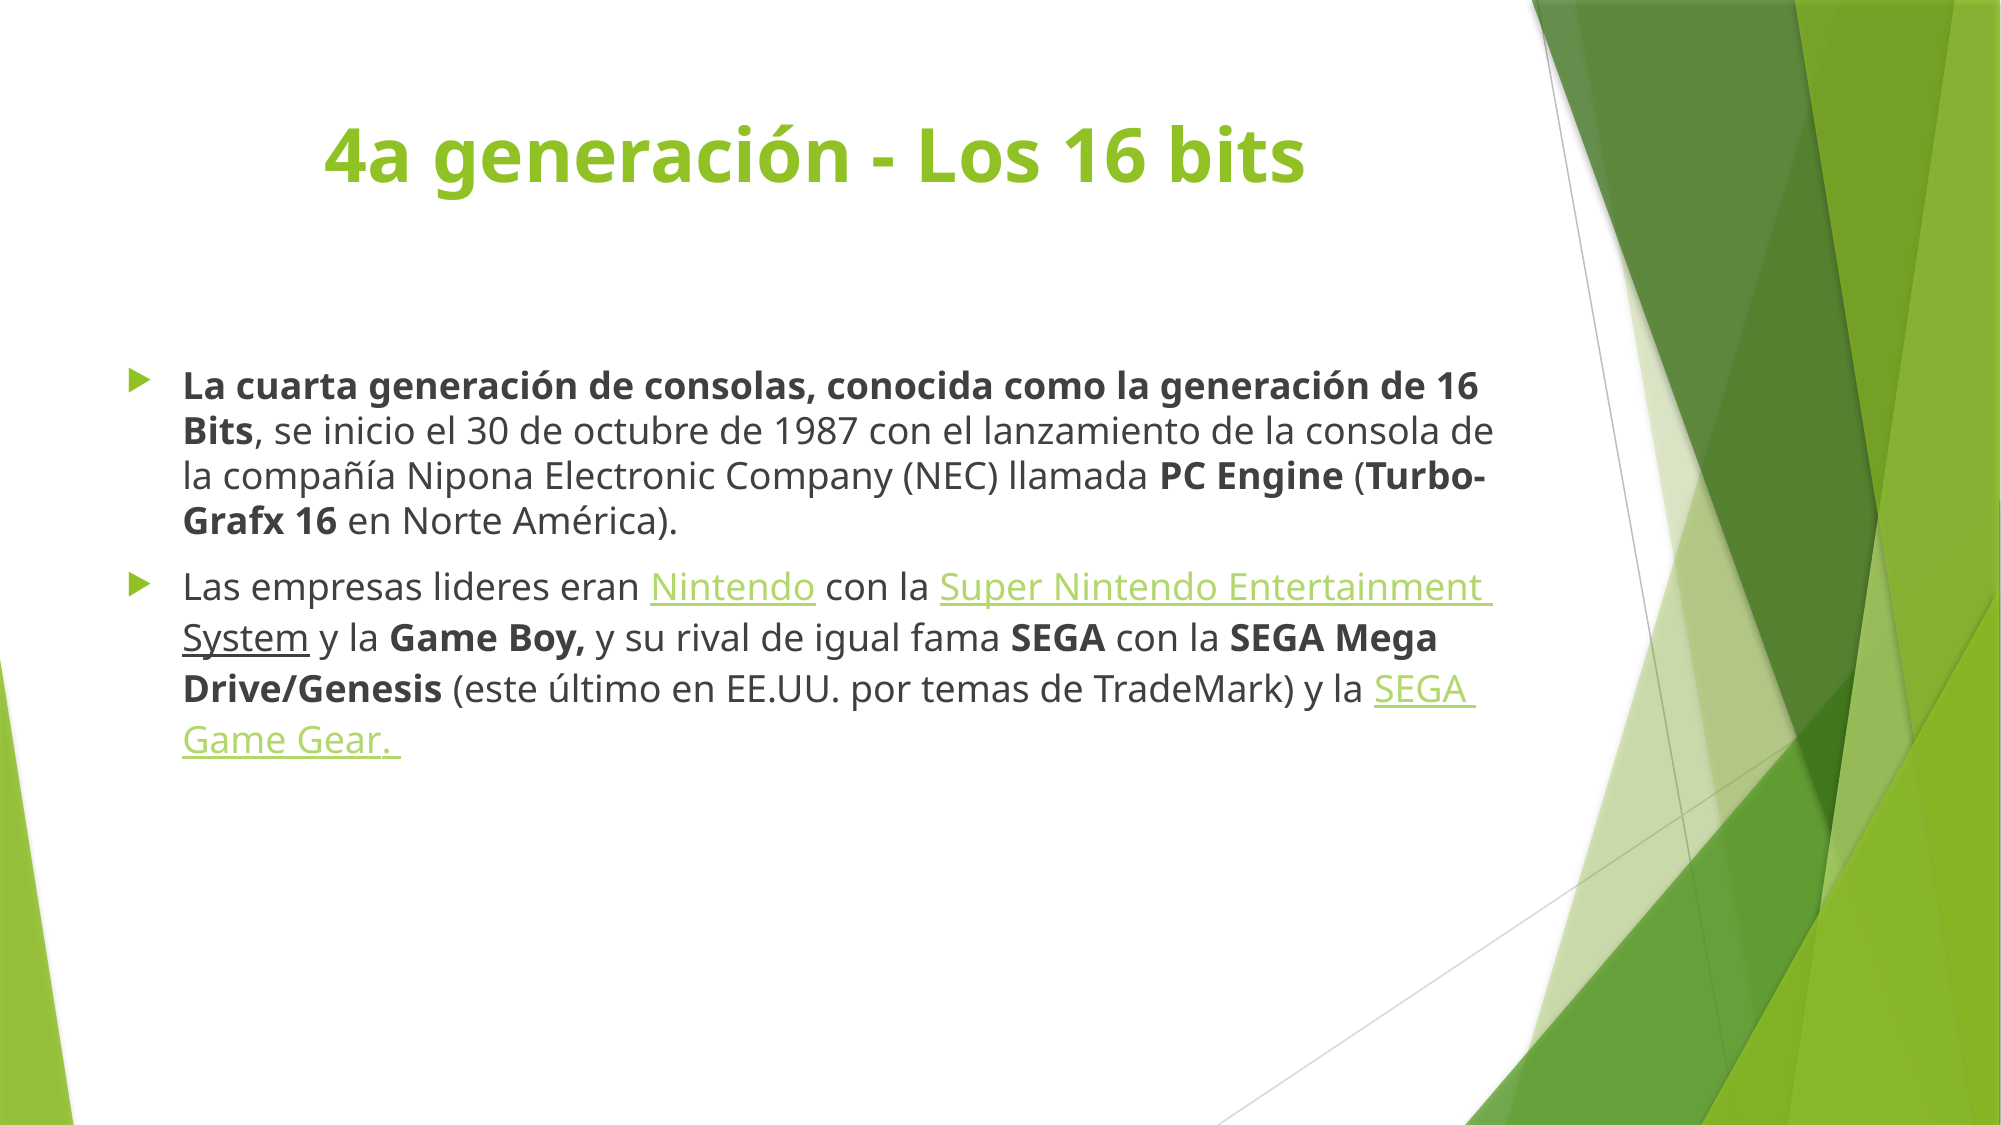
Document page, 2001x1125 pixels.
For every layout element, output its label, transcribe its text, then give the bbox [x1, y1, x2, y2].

title 4a generación - Los 16 bits [111, 99, 1522, 317]
list La cuarta generación de consolas, conocida como la generación de 16 Bits, se inicio el 30 de octubre de 1987 con el lanzamiento de la consola de la compañía Nipona Electronic Company (NEC) llamada PC Engine (Turbo-Grafx 16 en Norte América). Las empresas lideres eran Nintendo con la Super Nintendo Entertainment System y la Game Boy, y su rival de igual fama SEGA con la SEGA Mega Drive/Genesis (este último en EE.UU. por temas de TradeMark) y la SEGA Game Gear. [111, 354, 1522, 992]
